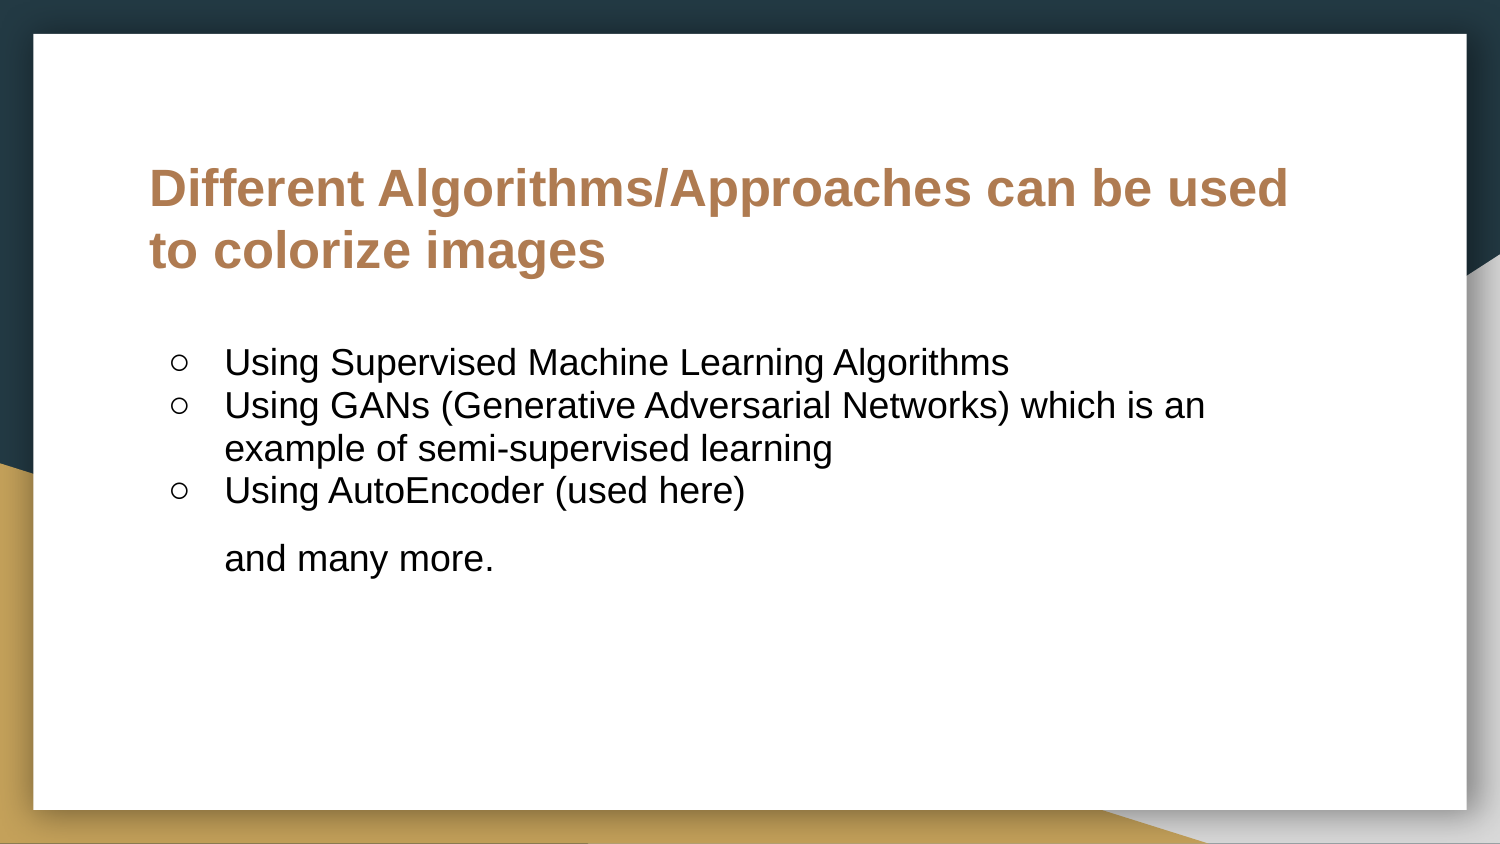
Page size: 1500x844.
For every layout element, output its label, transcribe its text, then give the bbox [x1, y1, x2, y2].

list Using Supervised Machine Learning Algorithms Using GANs (Generative Adversarial Networks) which is an example of semi-supervised learning Using AutoEncoder (used here) and many more. [134, 326, 1366, 613]
title Different Algorithms/Approaches can be used to colorize images [134, 138, 1366, 296]
